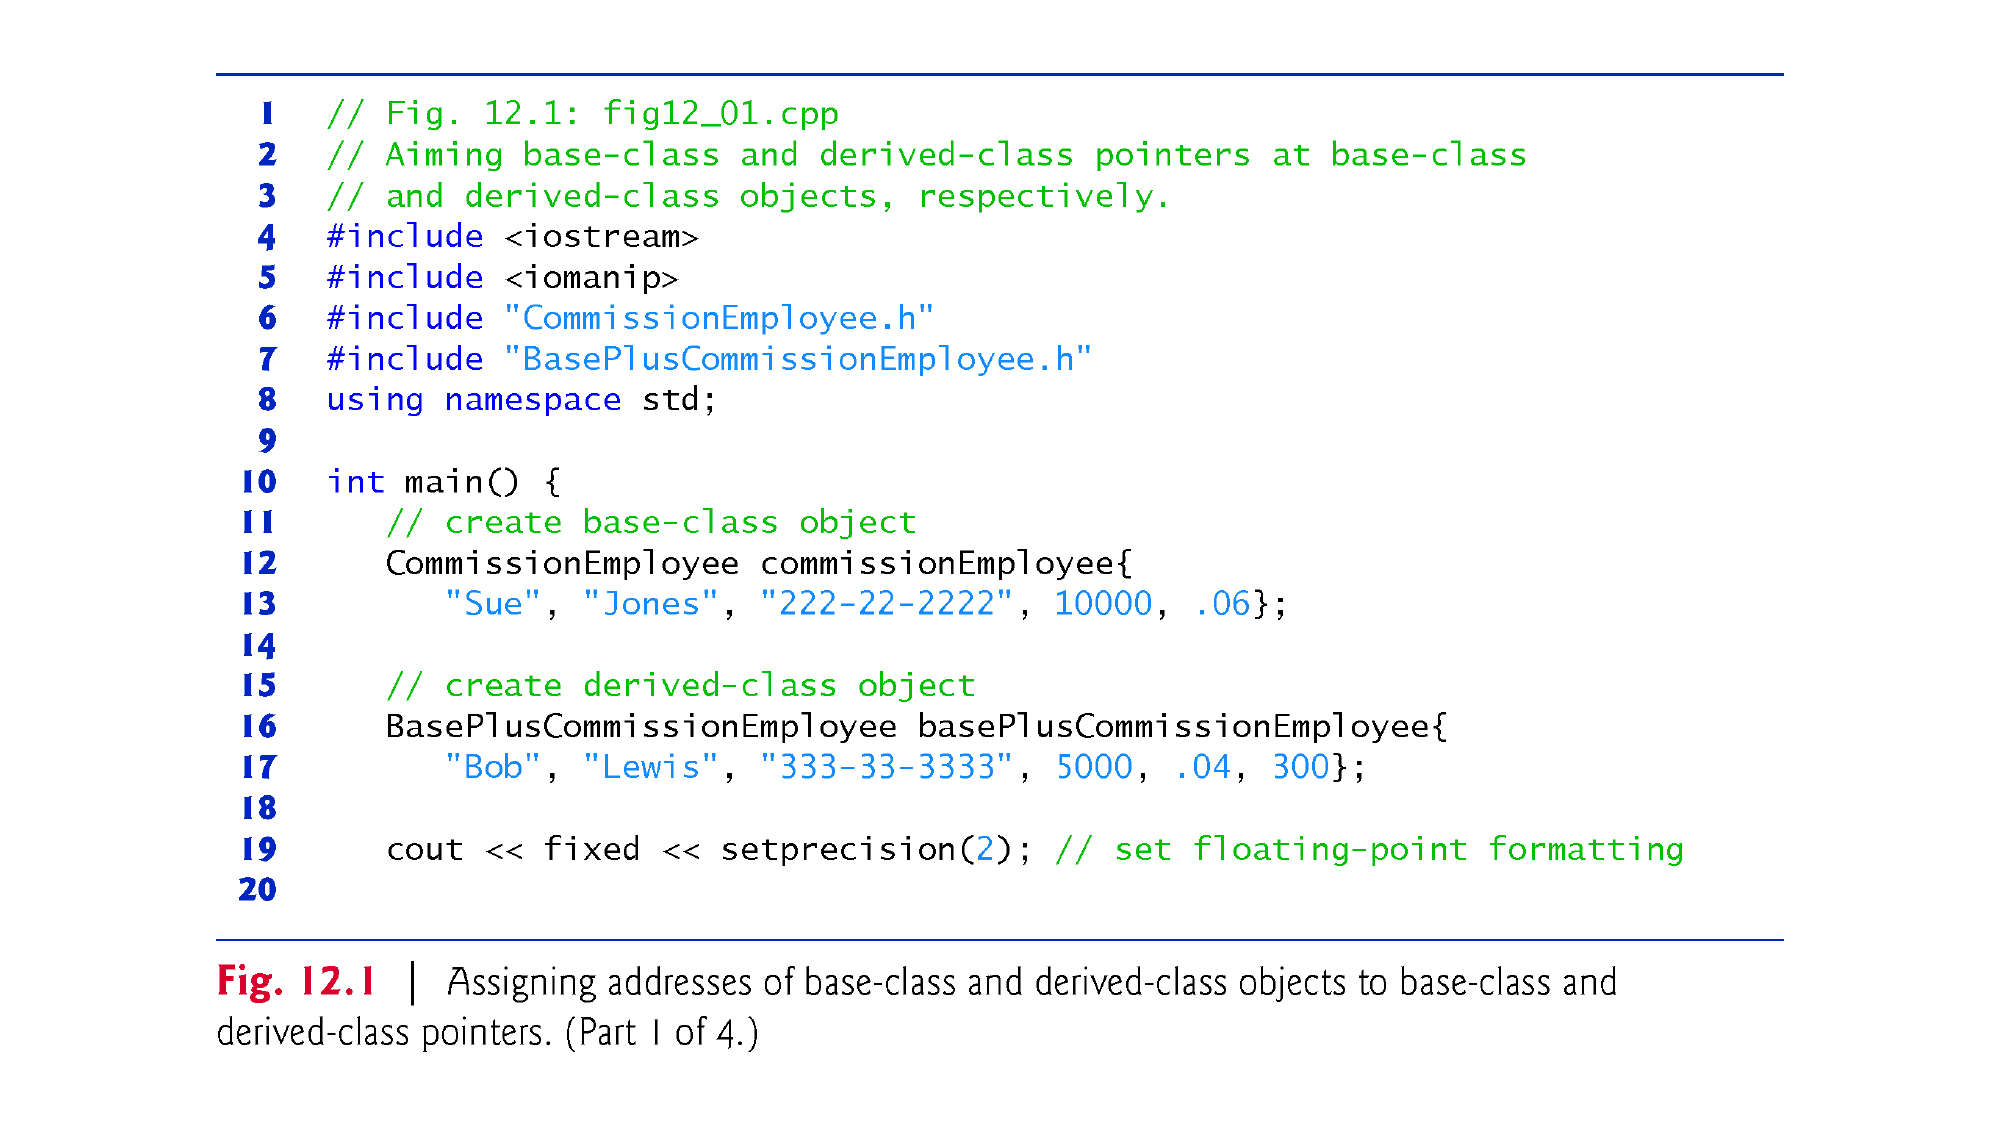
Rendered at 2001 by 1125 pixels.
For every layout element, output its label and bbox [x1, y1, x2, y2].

picture [142, 0, 1858, 1125]
